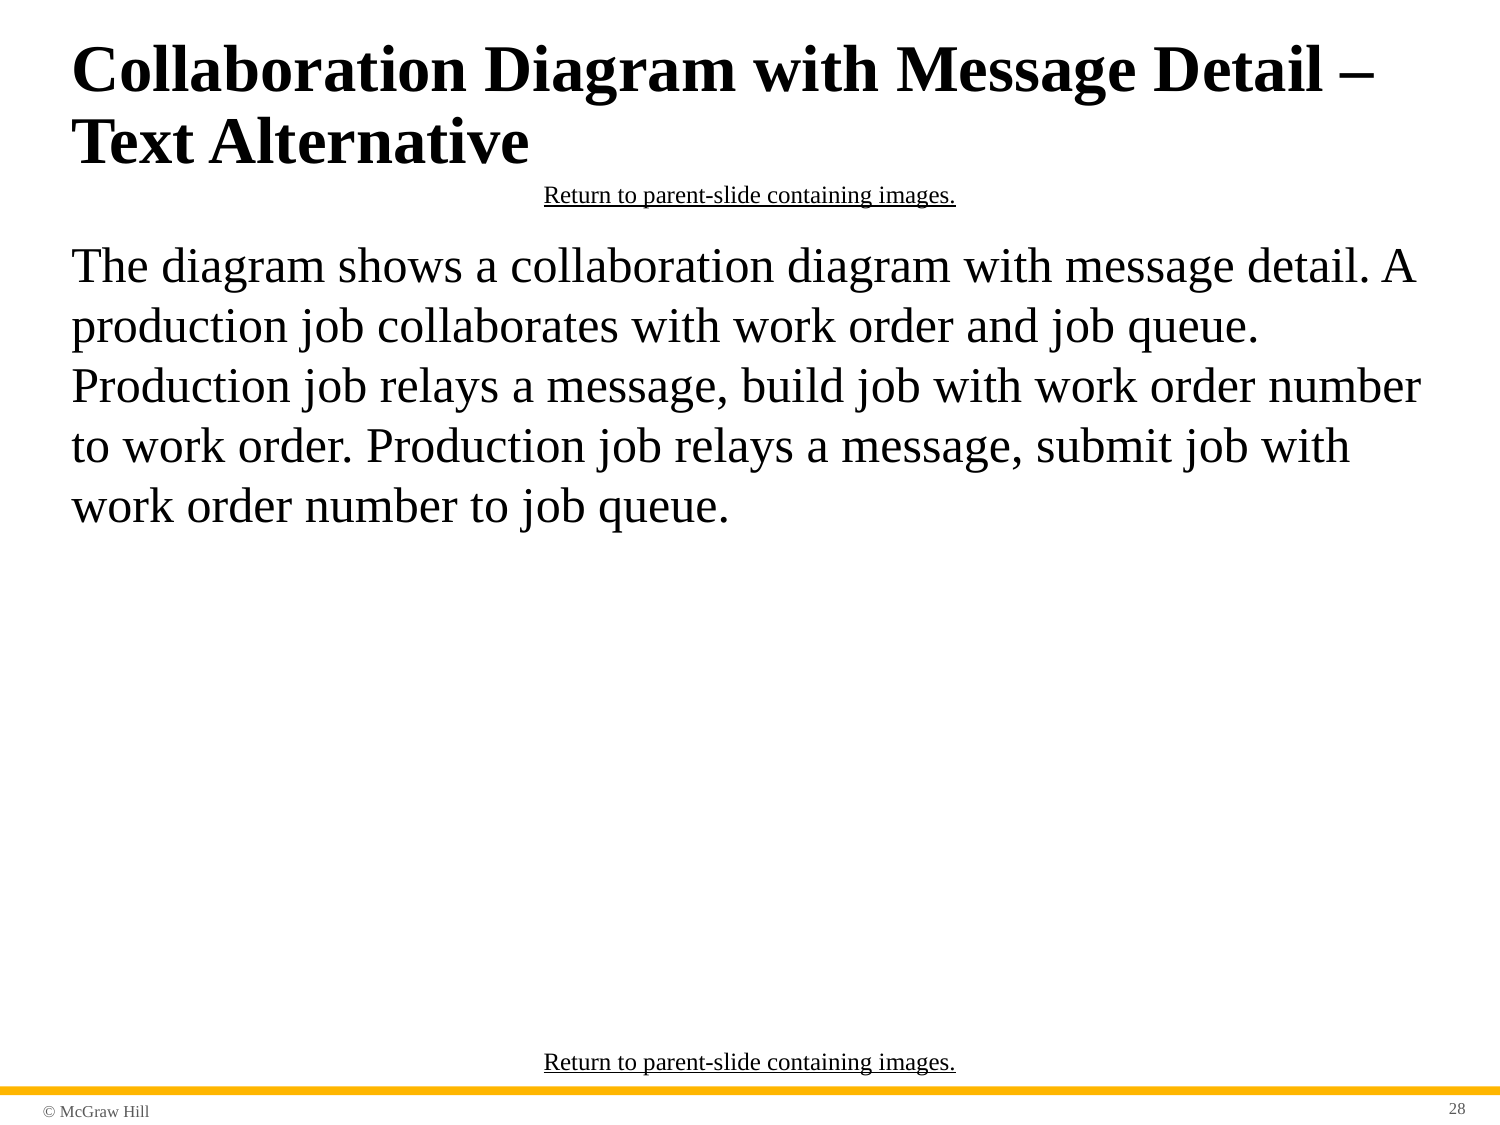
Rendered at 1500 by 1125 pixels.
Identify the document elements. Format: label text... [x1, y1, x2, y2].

list Return to parent-slide containing images. [507, 1041, 993, 1080]
slide_number 28 [1415, 1094, 1474, 1122]
list Return to parent-slide containing images. [505, 175, 995, 213]
list The diagram shows a collaboration diagram with message detail. A production job collaborates with work order and job queue. Production job relays a message, build job with work order number to work order. Production job relays a message, submit job with work order number to job queue. [56, 224, 1444, 1025]
title Collaboration Diagram with Message Detail – Text Alternative [56, 38, 1444, 173]
